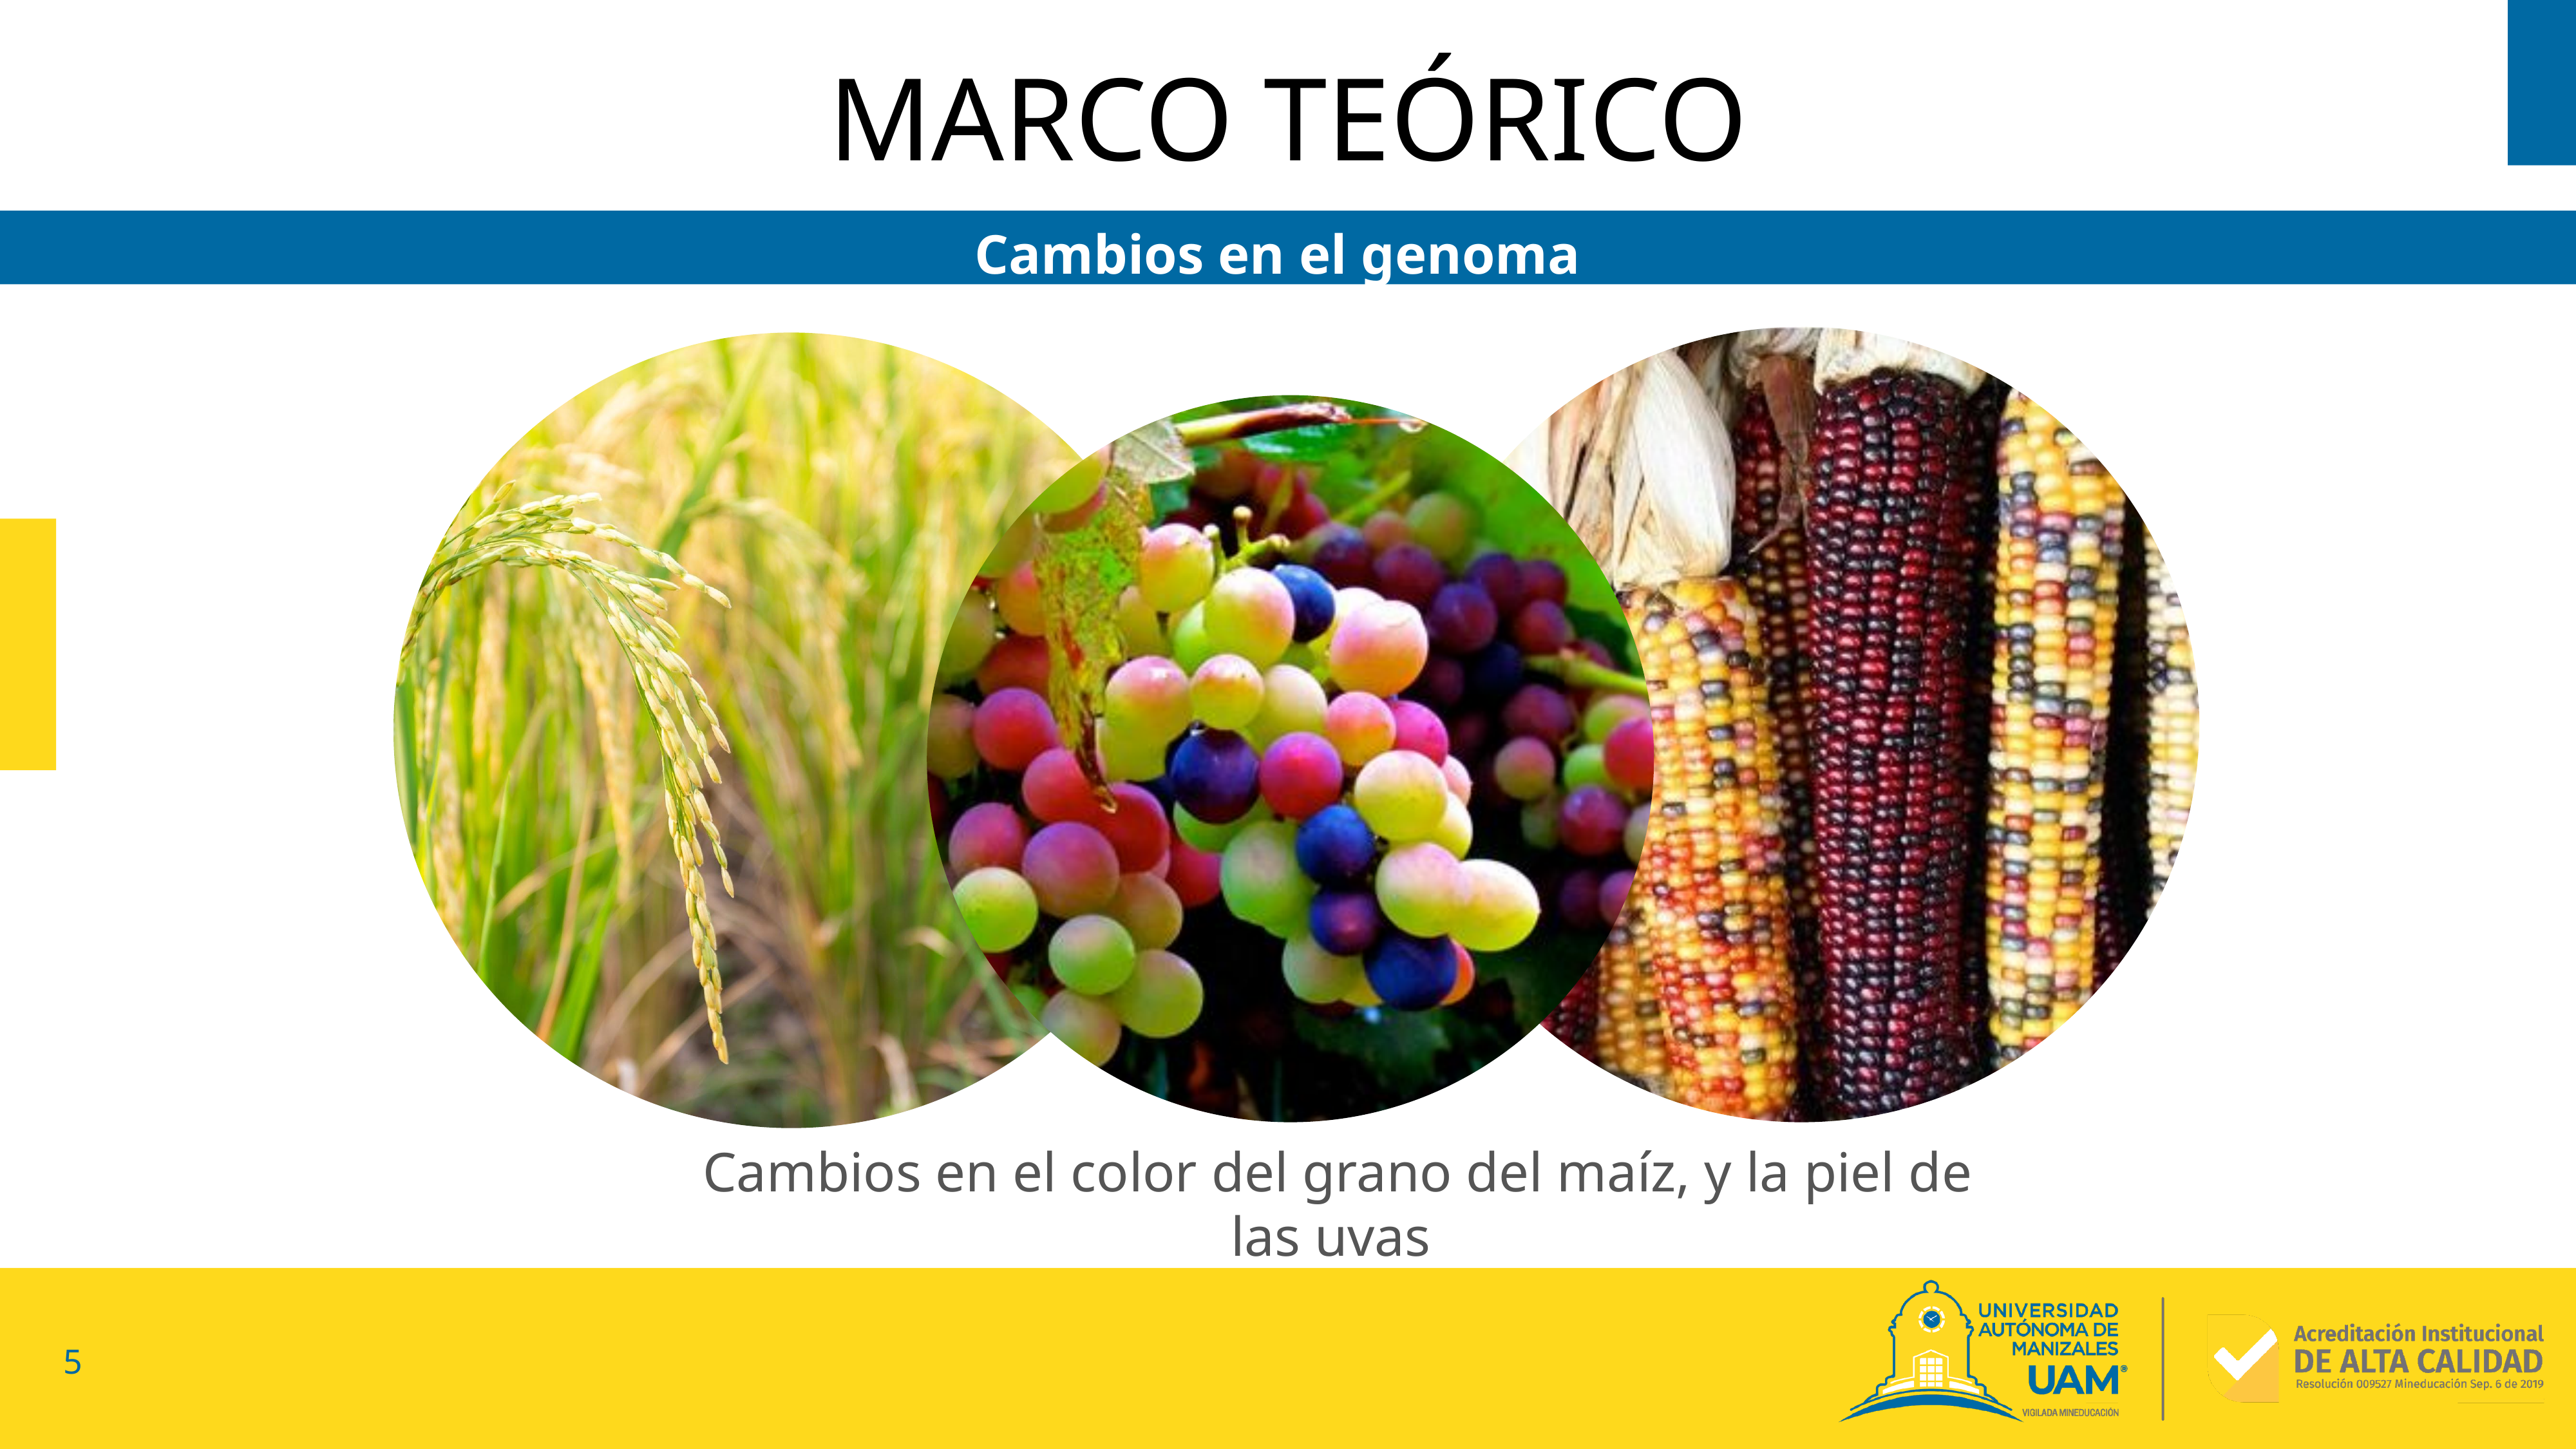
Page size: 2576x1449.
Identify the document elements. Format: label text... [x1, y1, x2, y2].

picture [1837, 1273, 2553, 1430]
title MARCO TEÓRICO [189, 68, 2387, 211]
picture [393, 327, 2200, 1128]
slide_number ‹#› [40, 1341, 106, 1392]
text_box [0, 211, 741, 285]
text_box [1814, 211, 2576, 285]
text_box Cambios en el genoma [741, 211, 1814, 285]
text_box Cambios en el color del grano del maíz, y la piel de las uvas [654, 1128, 2022, 1254]
